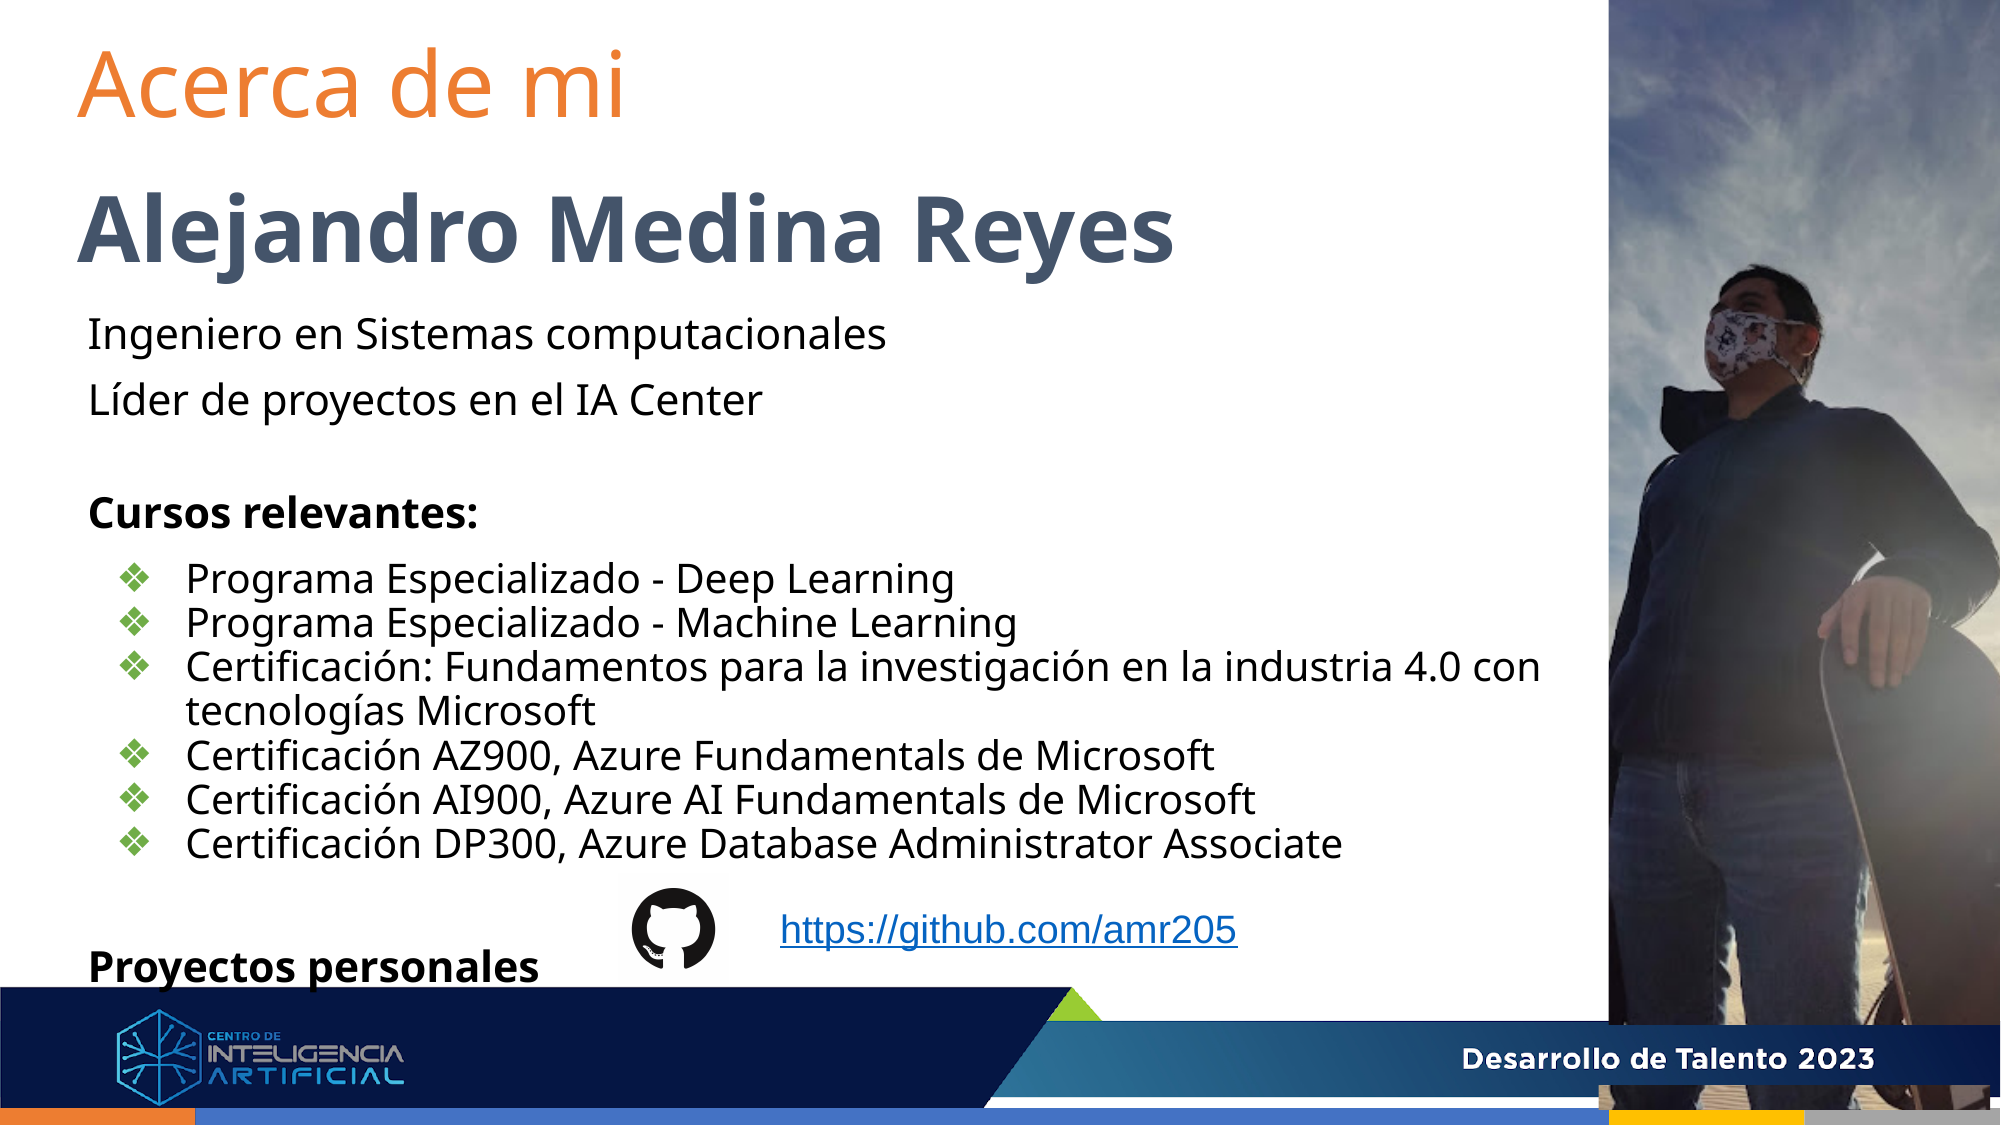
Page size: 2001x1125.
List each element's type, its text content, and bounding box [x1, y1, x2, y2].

picture [0, 0, 2001, 1125]
text_box https://github.com/amr205 [759, 884, 1417, 972]
title Alejandro Medina Reyes [62, 160, 1599, 305]
title Acerca de mi [62, 15, 1599, 160]
list Ingeniero en Sistemas computacionales Líder de proyectos en el IA Center Cursos relevantes: Programa Especializado - Deep Learning Programa Especializado - Machine Learning Certificación: Fundamentos para la investigación en la industria 4.0 con tecnologías Microsoft Certificación AZ900, Azure Fundamentals de Microsoft Certificación AI900, Azure AI Fundamentals de Microsoft Certificación DP300, Azure Database Administrator Associate Proyectos personales [72, 304, 1603, 1001]
